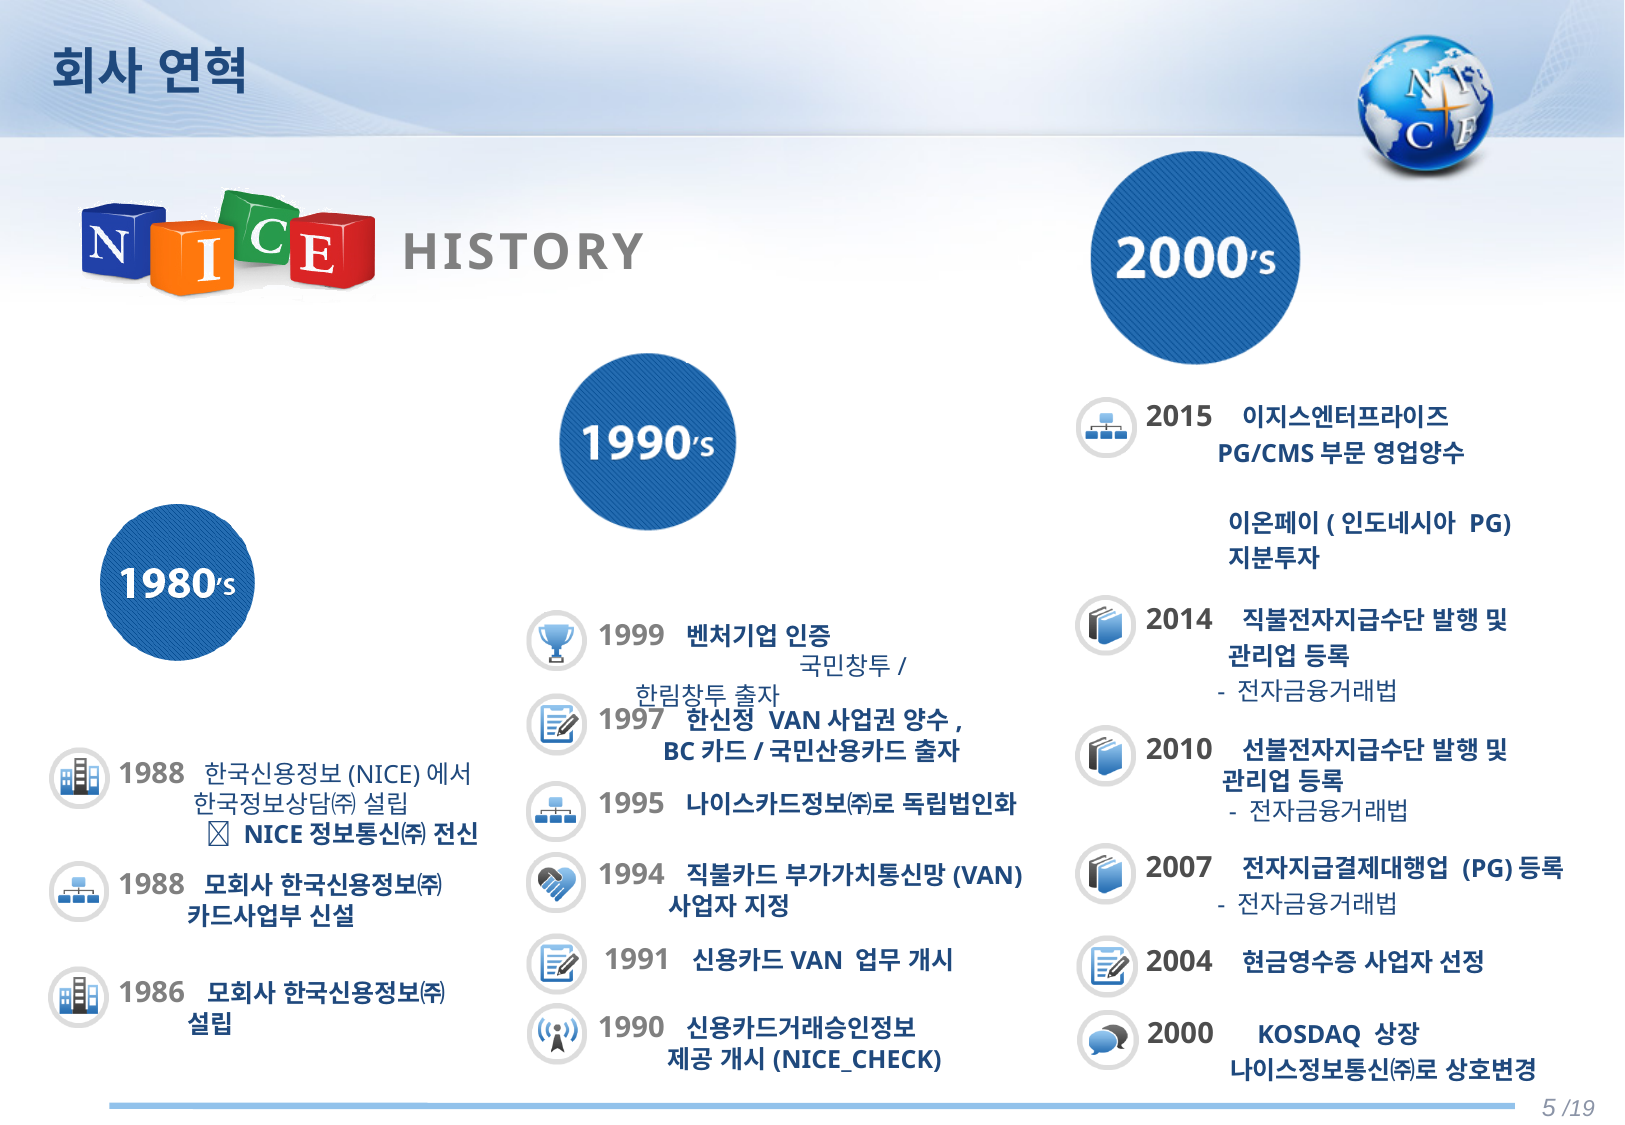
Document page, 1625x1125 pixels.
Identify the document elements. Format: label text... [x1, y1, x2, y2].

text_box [1071, 840, 1598, 929]
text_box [1071, 389, 1569, 587]
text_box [1071, 593, 1569, 717]
text_box 회사 연혁 [35, 27, 1179, 112]
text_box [78, 186, 671, 303]
picture [0, 0, 1625, 1125]
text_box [520, 608, 1061, 1083]
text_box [1071, 724, 1569, 835]
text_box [1071, 934, 1545, 1001]
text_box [44, 746, 500, 1048]
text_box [1075, 1006, 1601, 1095]
